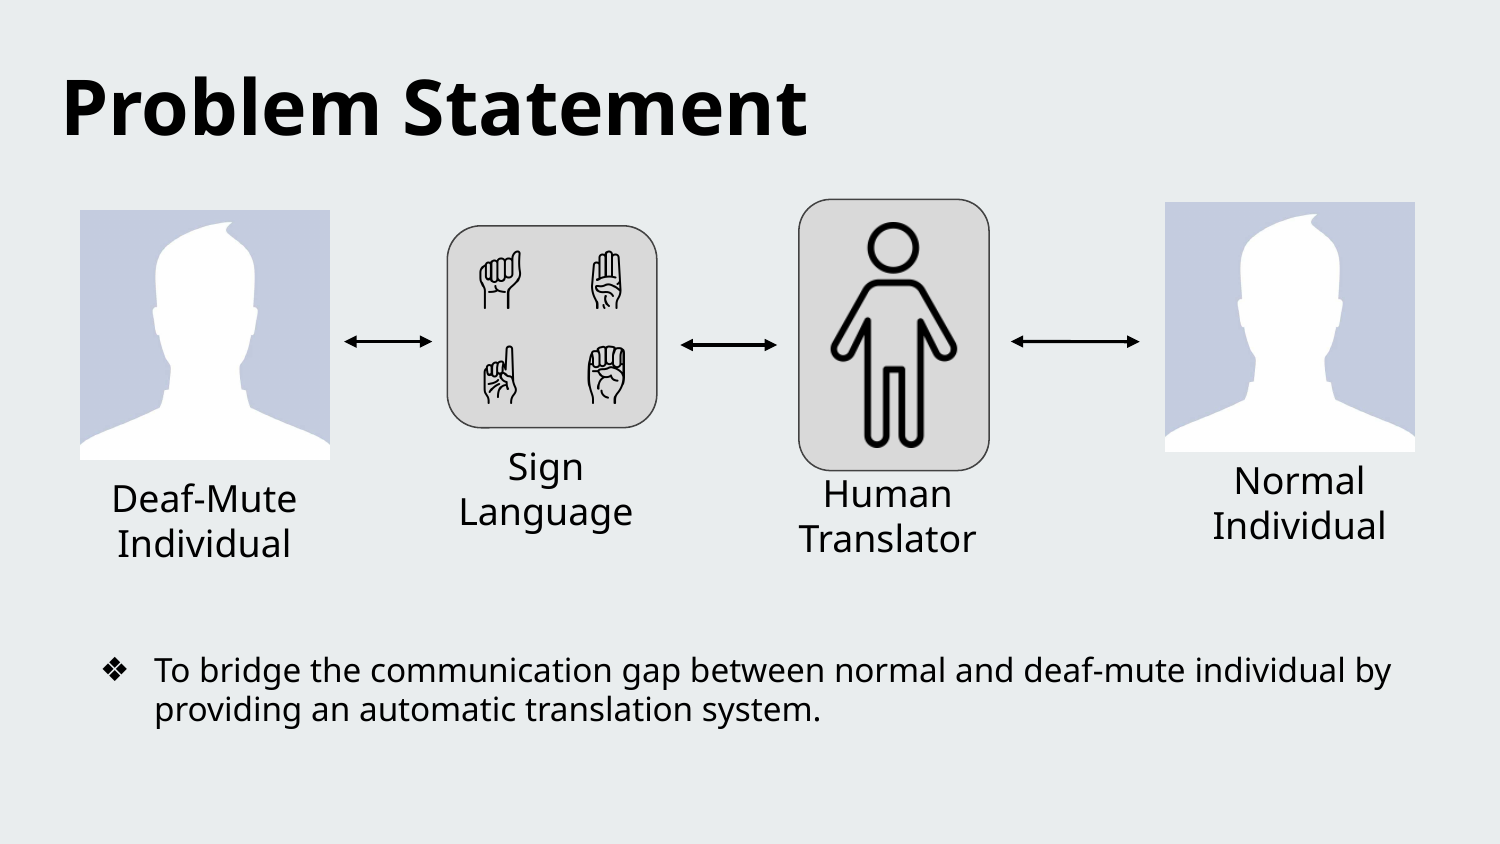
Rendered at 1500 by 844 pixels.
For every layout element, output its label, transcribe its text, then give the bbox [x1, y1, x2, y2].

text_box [447, 225, 658, 428]
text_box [780, 199, 1008, 471]
picture [79, 210, 330, 460]
text_box Sign Language [411, 427, 681, 551]
text_box Problem Statement [45, 38, 867, 171]
text_box To bridge the communication gap between normal and deaf-mute individual by providing an automatic translation system. [64, 633, 1436, 757]
text_box Normal Individual [1165, 441, 1434, 496]
text_box Human Translator [753, 455, 1022, 517]
picture [1165, 201, 1415, 452]
text_box Deaf-Mute Individual [70, 459, 339, 569]
